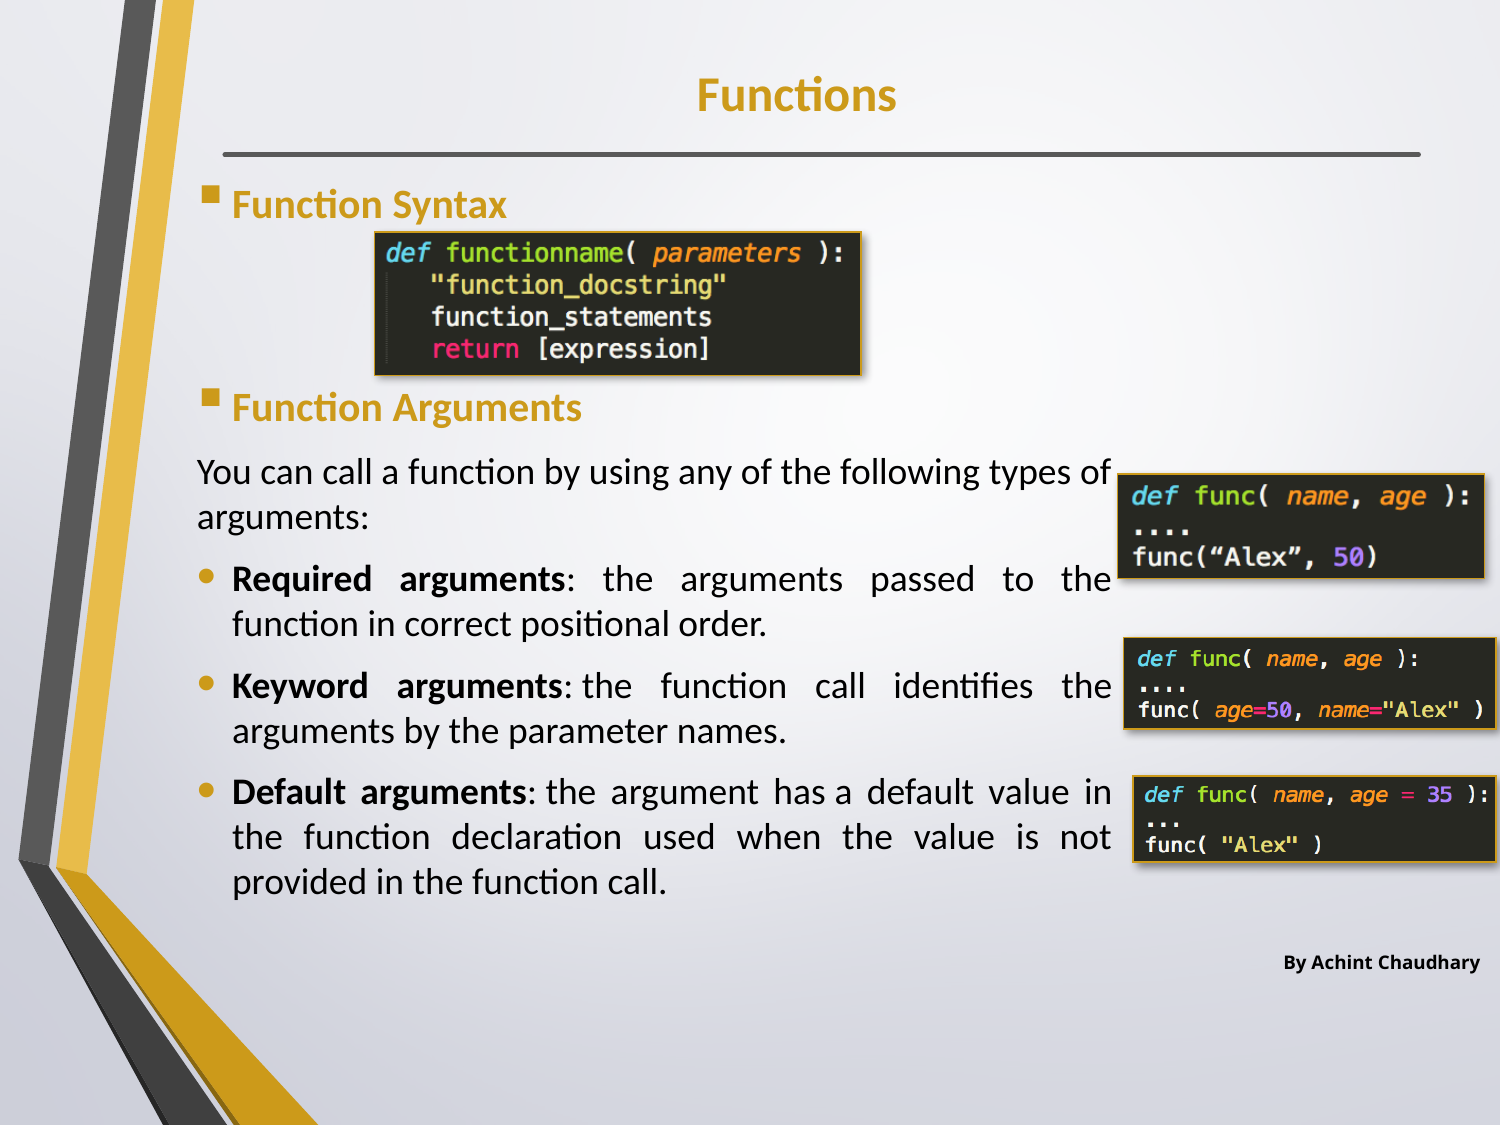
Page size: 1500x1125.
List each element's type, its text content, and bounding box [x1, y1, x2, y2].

picture [1124, 638, 1496, 729]
picture [1133, 776, 1496, 862]
picture [1117, 474, 1484, 579]
list Function Syntax Function Arguments You can call a function by using any of the following types of arguments: Required arguments: the arguments passed to the function in correct positional order. Keyword arguments: the function call identifies the arguments by the parameter names. Default arguments: the argument has a default value in the function declaration used when the value is not provided in the function call. [181, 285, 1128, 862]
title Functions [224, 28, 1370, 152]
footer By Achint Chaudhary [628, 939, 1500, 985]
picture [375, 232, 861, 375]
